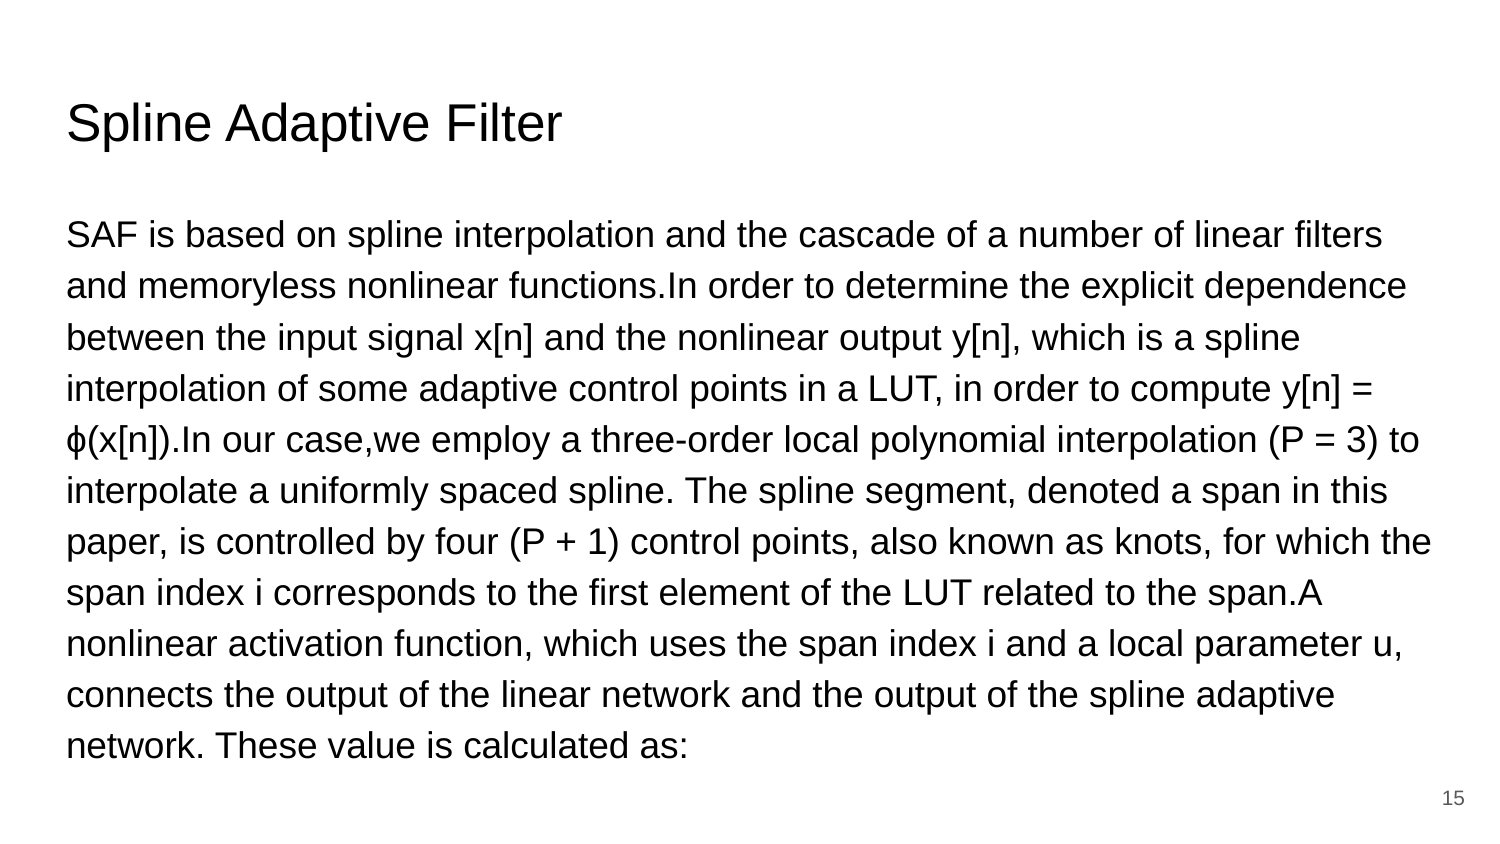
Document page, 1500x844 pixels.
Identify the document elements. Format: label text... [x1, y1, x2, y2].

slide_number ‹#› [1389, 764, 1480, 830]
list SAF is based on spline interpolation and the cascade of a number of linear filters and memoryless nonlinear functions.In order to determine the explicit dependence between the input signal x[n] and the nonlinear output y[n], which is a spline interpolation of some adaptive control points in a LUT, in order to compute y[n] = ϕ(x[n]).In our case,we employ a three-order local polynomial interpolation (P = 3) to interpolate a uniformly spaced spline. The spline segment, denoted a span in this paper, is controlled by four (P + 1) control points, also known as knots, for which the span index i corresponds to the first element of the LUT related to the span.A nonlinear activation function, which uses the span index i and a local parameter u, connects the output of the linear network and the output of the spline adaptive network. These value is calculated as: [51, 189, 1449, 785]
title Spline Adaptive Filter [51, 72, 1449, 167]
